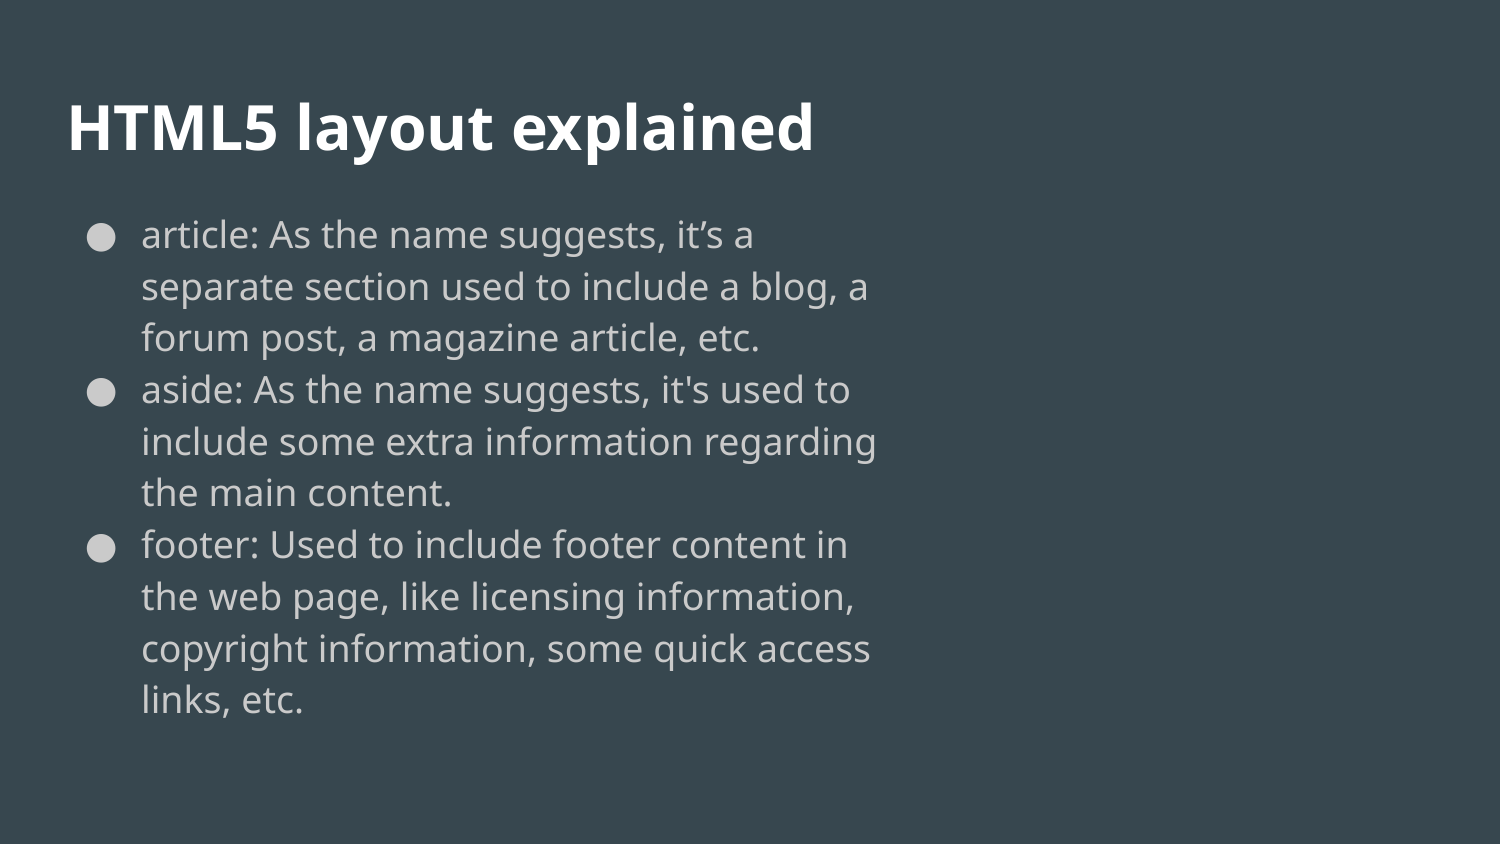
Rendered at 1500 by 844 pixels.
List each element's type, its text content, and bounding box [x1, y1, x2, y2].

list article: As the name suggests, it’s a separate section used to include a blog, a forum post, a magazine article, etc. aside: As the name suggests, it's used to include some extra information regarding the main content. footer: Used to include footer content in the web page, like licensing information, copyright information, some quick access links, etc. [51, 189, 925, 750]
title HTML5 layout explained [51, 72, 1449, 167]
